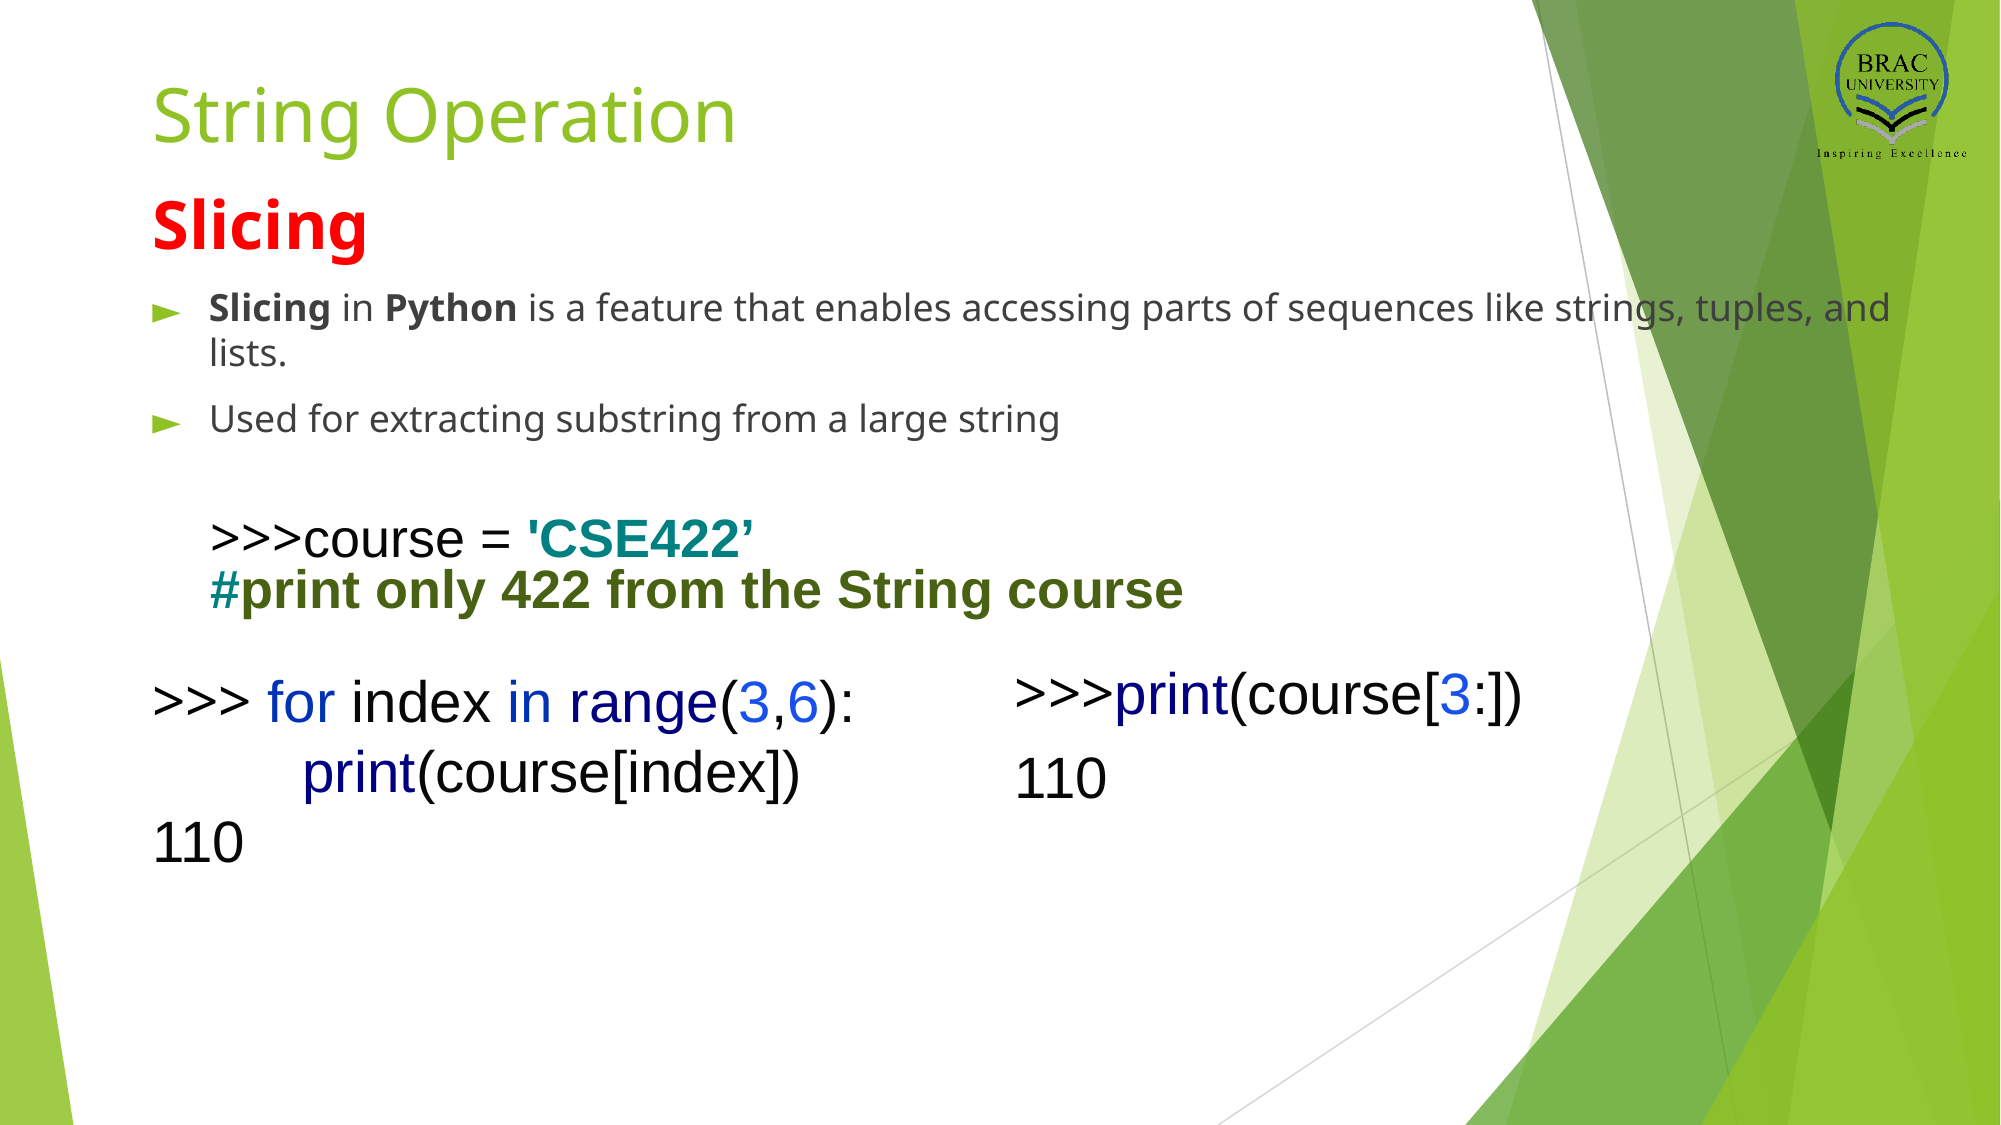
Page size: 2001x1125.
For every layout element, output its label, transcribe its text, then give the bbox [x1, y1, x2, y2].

text_box >>>print(course[3:]) 110 [999, 656, 1863, 1041]
text_box >>>course = 'CSE422’ #print only 422 from the String course [195, 508, 1328, 638]
title String Operation [137, 59, 1863, 175]
list Slicing Slicing in Python is a feature that enables accessing parts of sequences like strings, tuples, and lists. Used for extracting substring from a large string [137, 175, 1952, 512]
picture [1817, 22, 1966, 159]
text_box >>> for index in range(3,6): print(course[index]) 110 [137, 656, 999, 1041]
